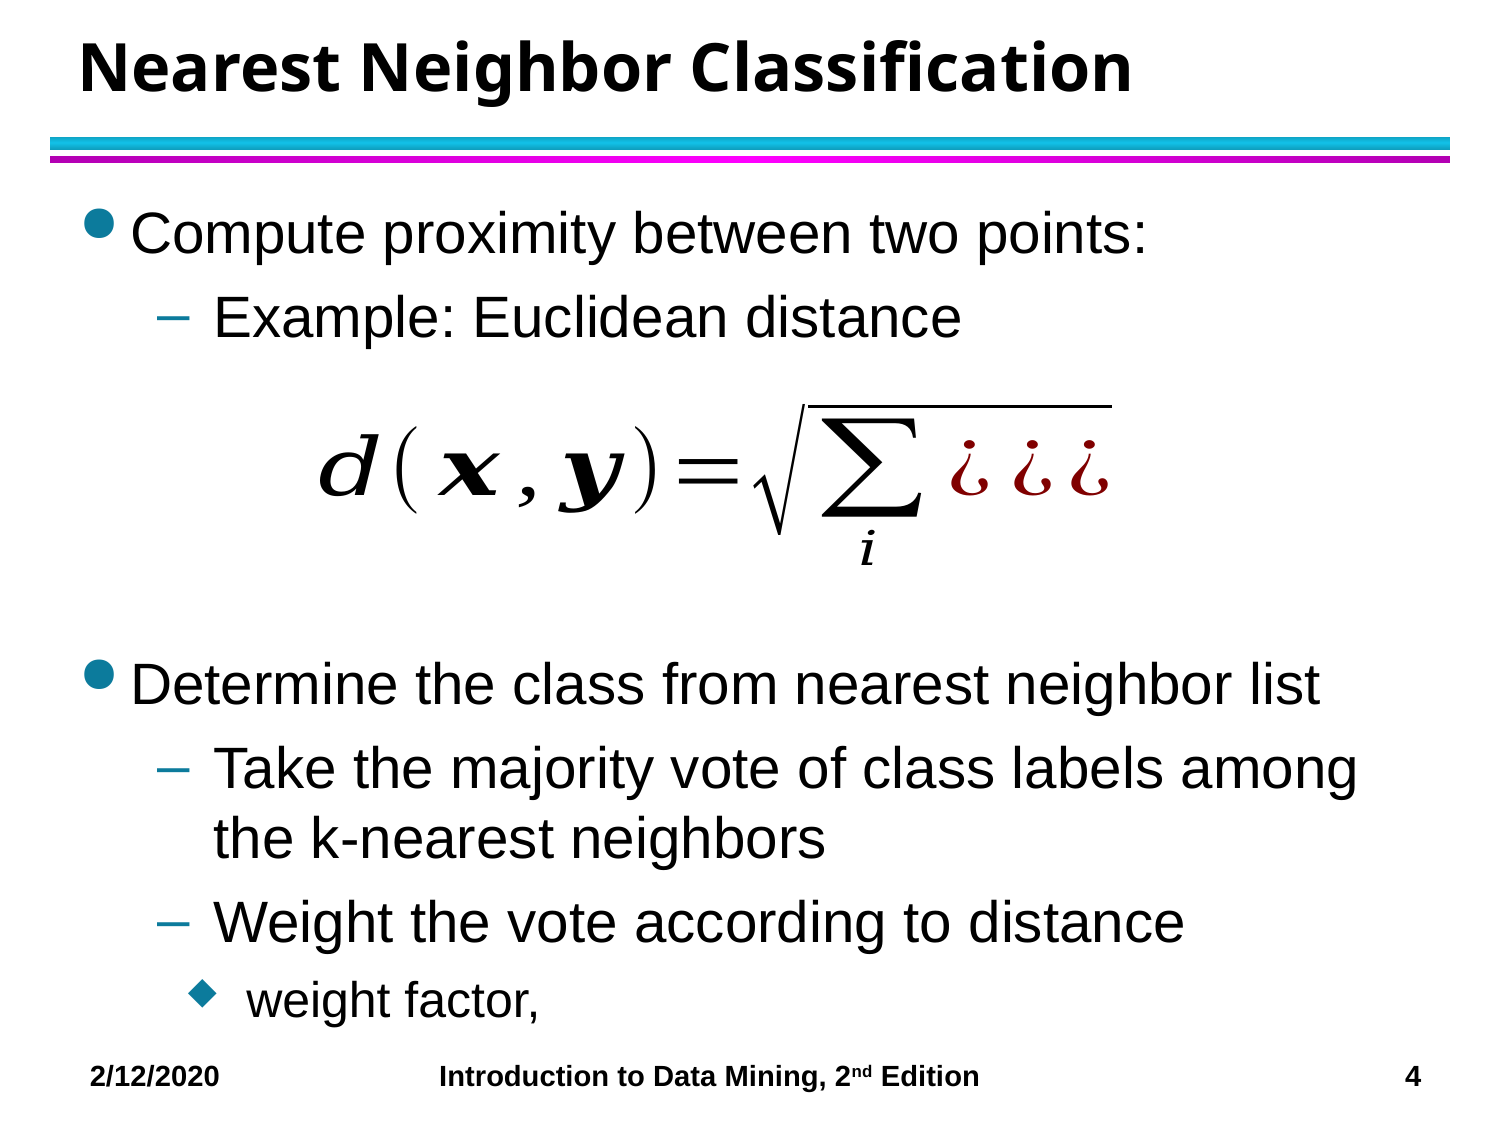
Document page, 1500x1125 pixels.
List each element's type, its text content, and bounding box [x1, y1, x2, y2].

title Nearest Neighbor Classification [62, 24, 1421, 113]
